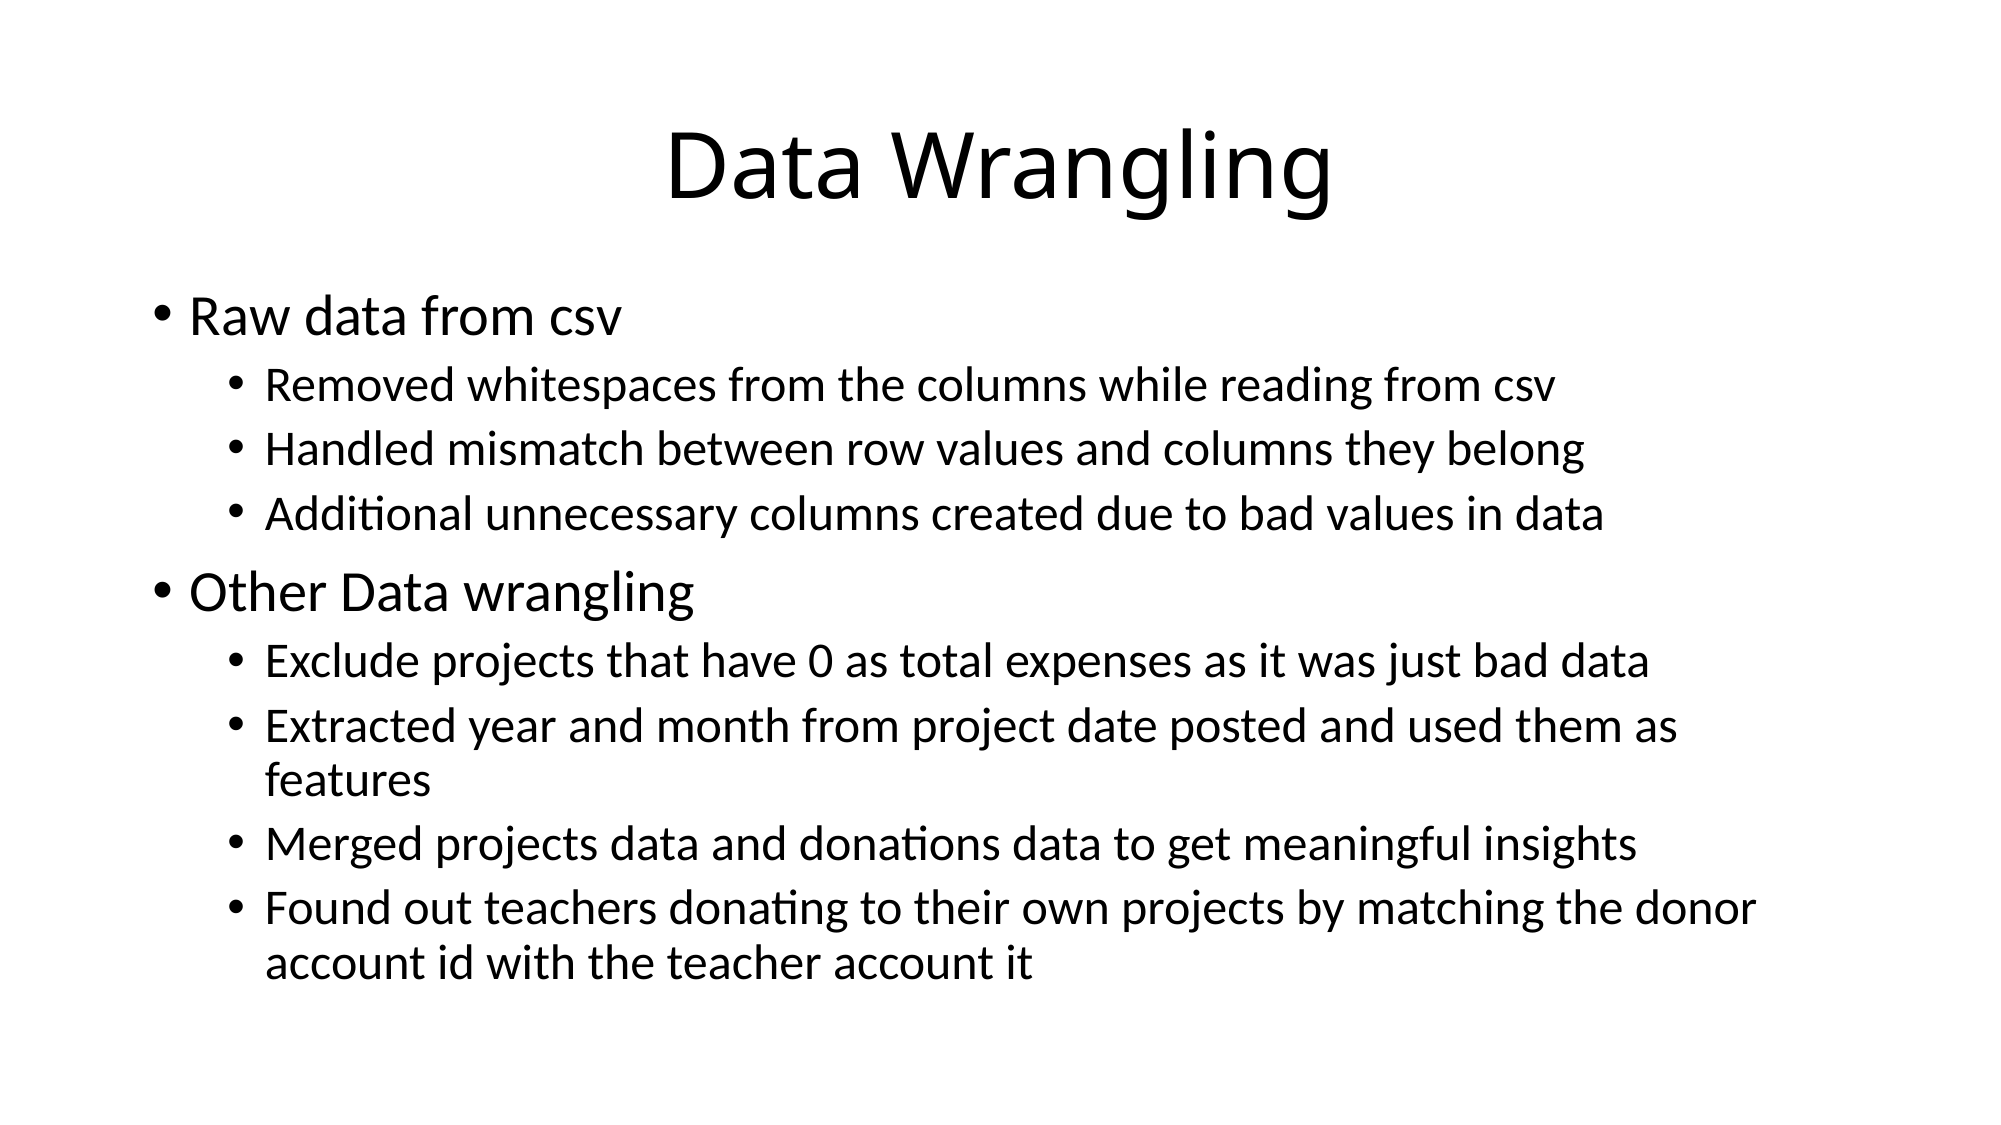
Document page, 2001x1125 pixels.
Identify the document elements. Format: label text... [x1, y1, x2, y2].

list Raw data from csv Removed whitespaces from the columns while reading from csv Handled mismatch between row values and columns they belong Additional unnecessary columns created due to bad values in data Other Data wrangling Exclude projects that have 0 as total expenses as it was just bad data Extracted year and month from project date posted and used them as features Merged projects data and donations data to get meaningful insights Found out teachers donating to their own projects by matching the donor account id with the teacher account it [137, 277, 1863, 1014]
title Data Wrangling [137, 59, 1863, 277]
